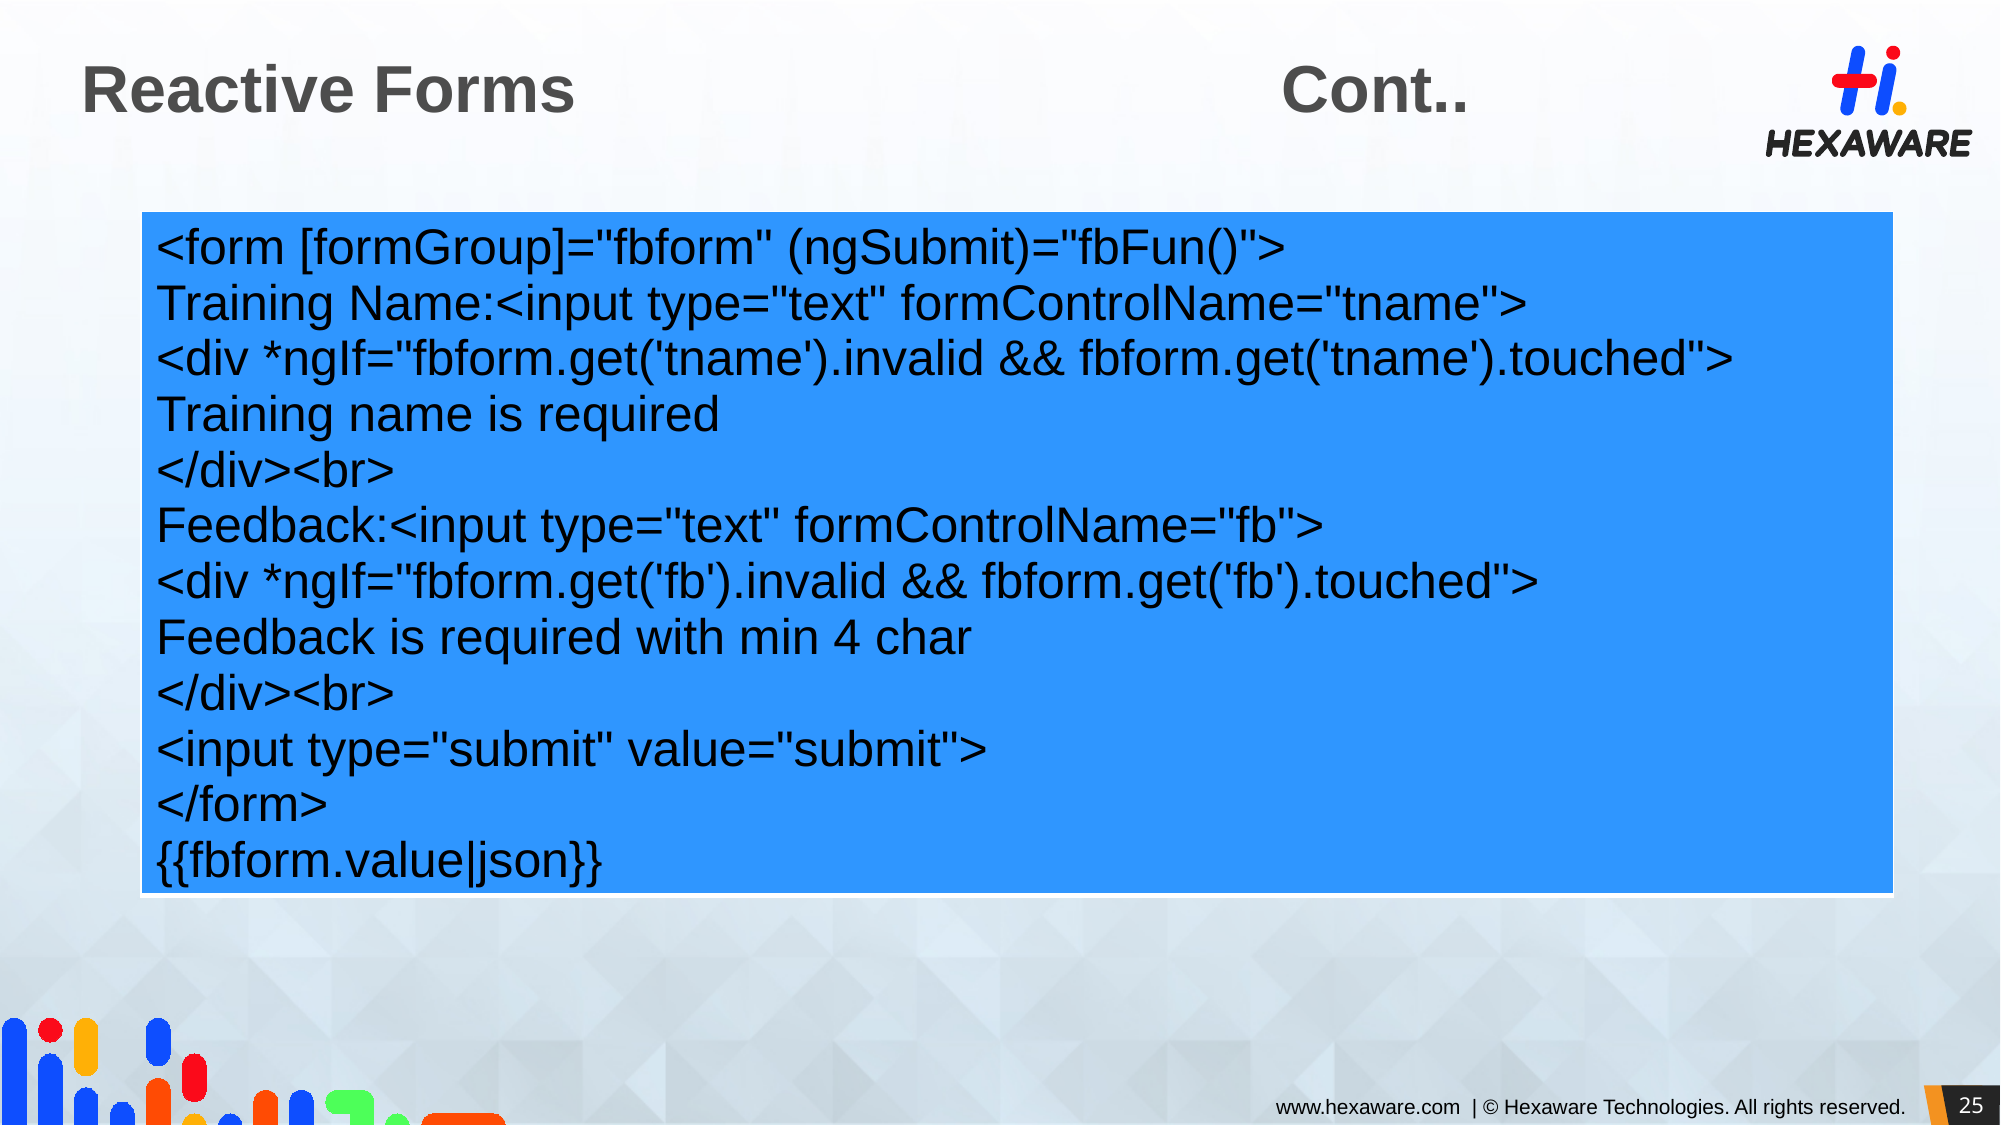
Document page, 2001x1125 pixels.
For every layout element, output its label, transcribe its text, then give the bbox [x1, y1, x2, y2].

picture [0, 0, 2001, 1125]
title Reactive Forms Cont.. [70, 35, 1521, 136]
table_header <form [formGroup]="fbform" (ngSubmit)="fbFun()"> Training Name:<input type="text" formControlName="tname"> <div *ngIf="fbform.get('tname').invalid && fbform.get('tname').touched"> Training name is required </div><br> Feedback:<input type="text" formControlName="fb"> <div *ngIf="fbform.get('fb').invalid && fbform.get('fb').touched"> Feedback is required with min 4 char </div><br> <input type="submit" value="submit"> </form> {{fbform.value|json}} [142, 212, 1893, 893]
